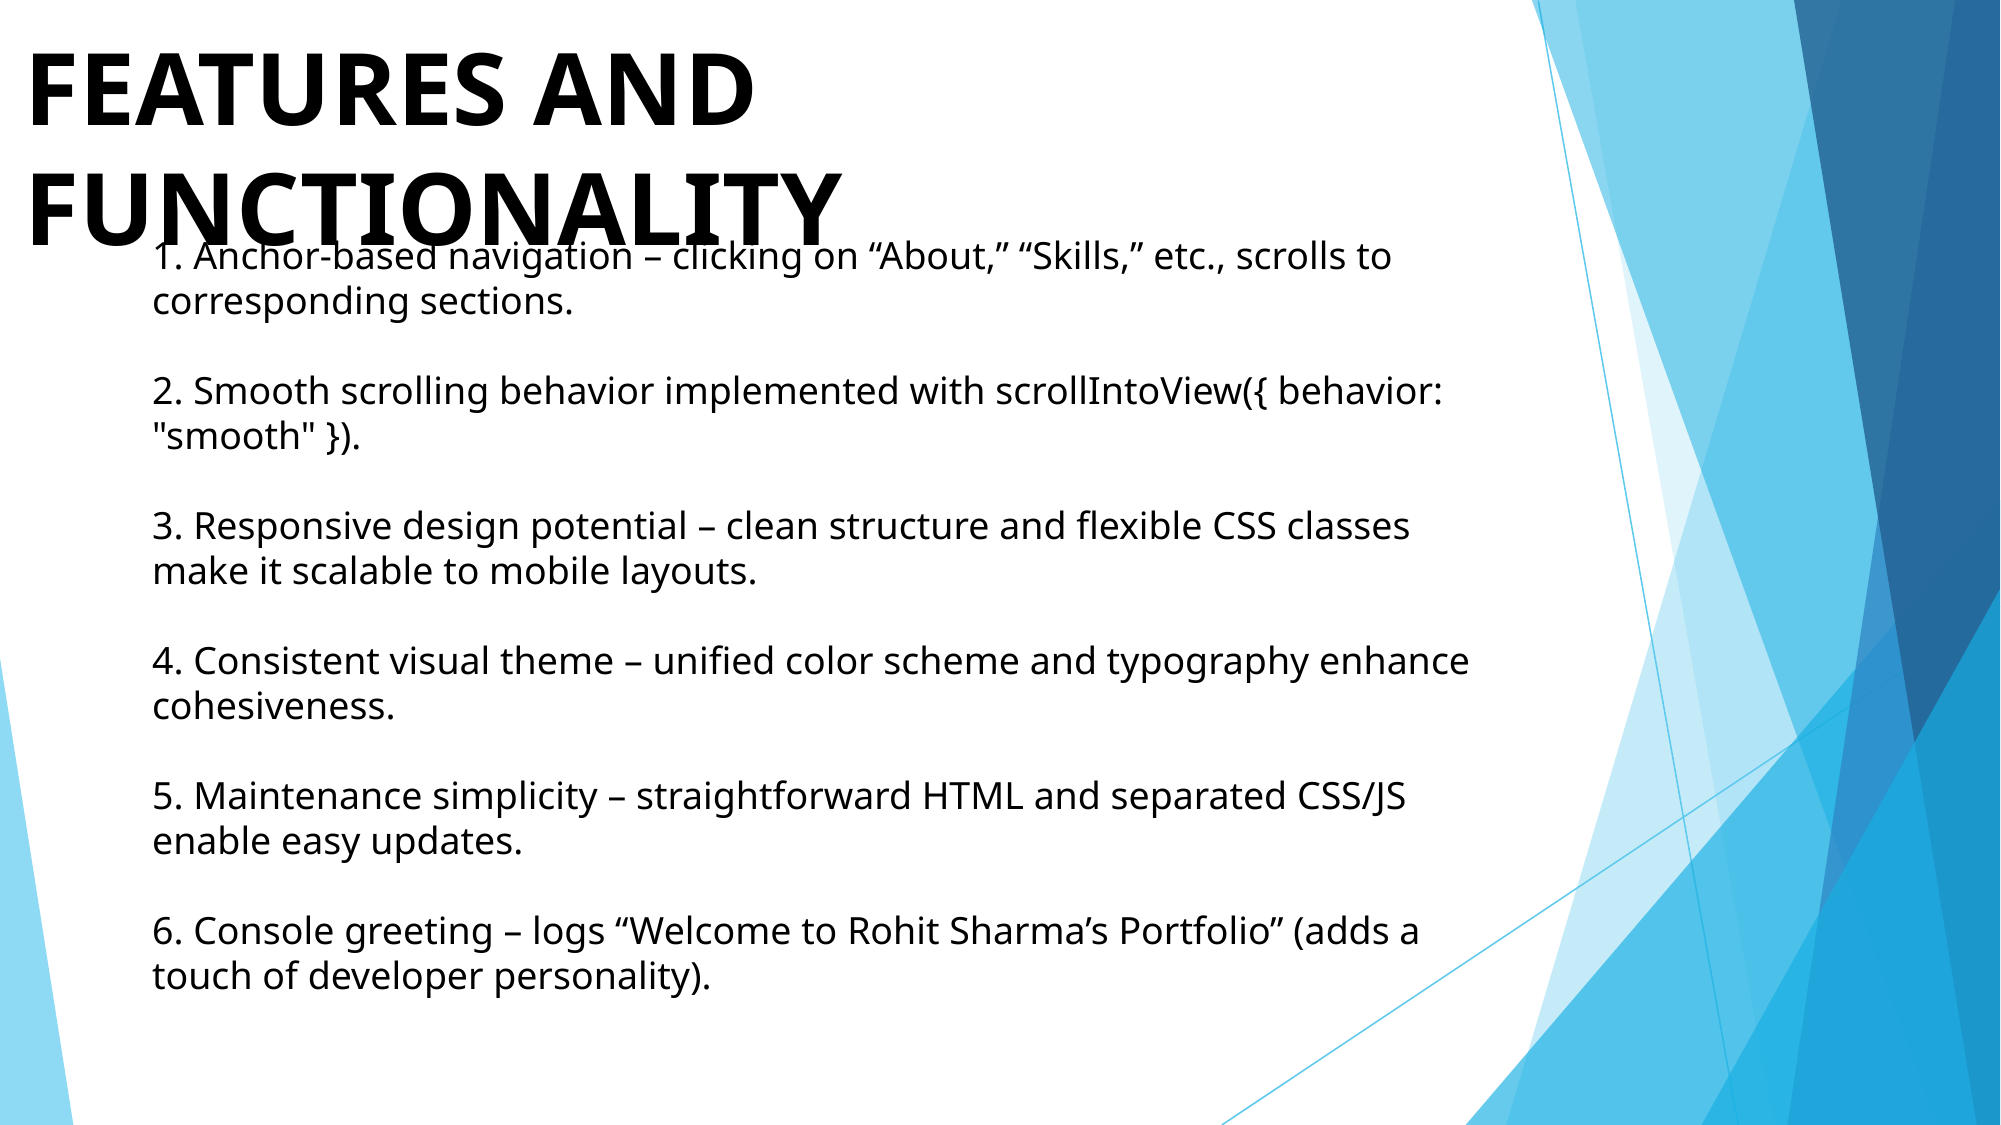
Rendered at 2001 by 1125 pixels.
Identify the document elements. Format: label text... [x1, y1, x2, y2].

title FEATURES AND FUNCTIONALITY [24, 24, 1584, 147]
text_box 1. Anchor-based navigation – clicking on “About,” “Skills,” etc., scrolls to corresponding sections. 2. Smooth scrolling behavior implemented with scrollIntoView({ behavior: "smooth" }). 3. Responsive design potential – clean structure and flexible CSS classes make it scalable to mobile layouts. 4. Consistent visual theme – unified color scheme and typography enhance cohesiveness. 5. Maintenance simplicity – straightforward HTML and separated CSS/JS enable easy updates. 6. Console greeting – logs “Welcome to Rohit Sharma’s Portfolio” (adds a touch of developer personality). [137, 224, 1487, 1005]
